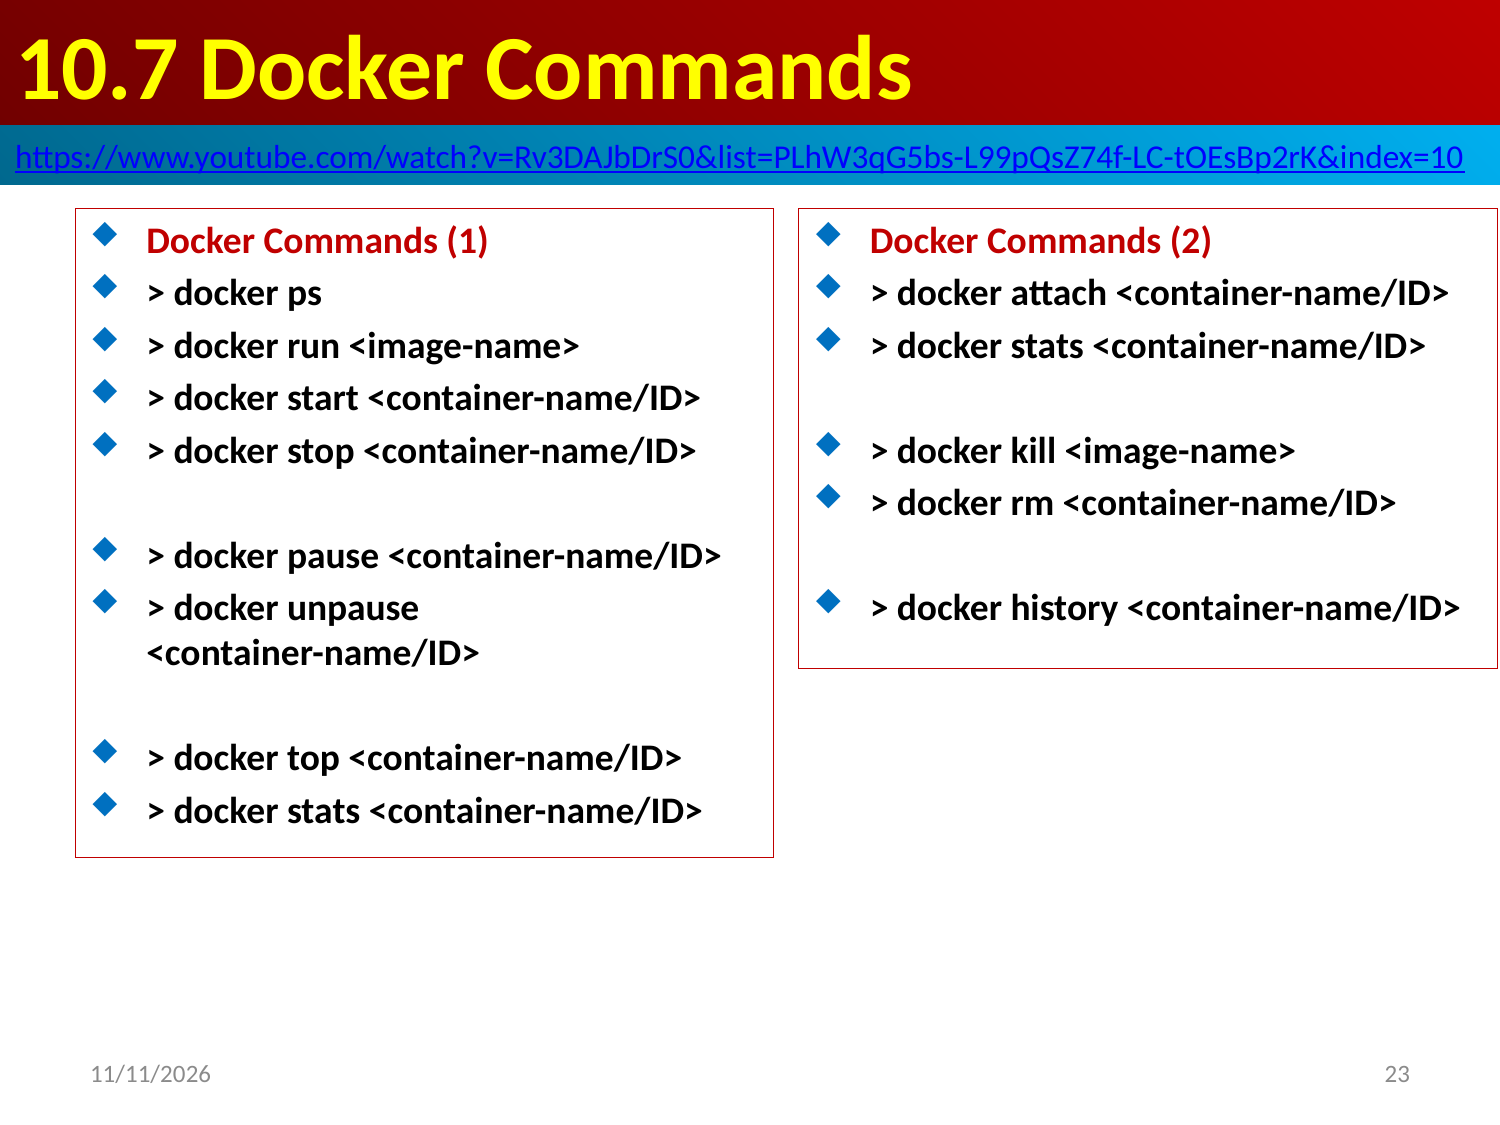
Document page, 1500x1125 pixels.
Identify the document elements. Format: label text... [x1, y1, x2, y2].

slide_number 23 [1074, 1042, 1425, 1103]
text_box Docker Commands (2) > docker attach <container-name/ID> > docker stats <container-name/ID> > docker kill <image-name> > docker rm <container-name/ID> > docker history <container-name/ID> [798, 208, 1498, 669]
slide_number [75, 1042, 425, 1103]
text_box https://www.youtube.com/watch?v=Rv3DAJbDrS0&list=PLhW3qG5bs-L99pQsZ74f-LC-tOEsBp2rK&index=10 [0, 125, 1500, 185]
title 10.7 Docker Commands [0, 0, 1500, 125]
subtitle Docker Commands (1) > docker ps > docker run <image-name> > docker start <container-name/ID> > docker stop <container-name/ID> > docker pause <container-name/ID> > docker unpause <container-name/ID> > docker top <container-name/ID> > docker stats <container-name/ID> [75, 208, 774, 858]
